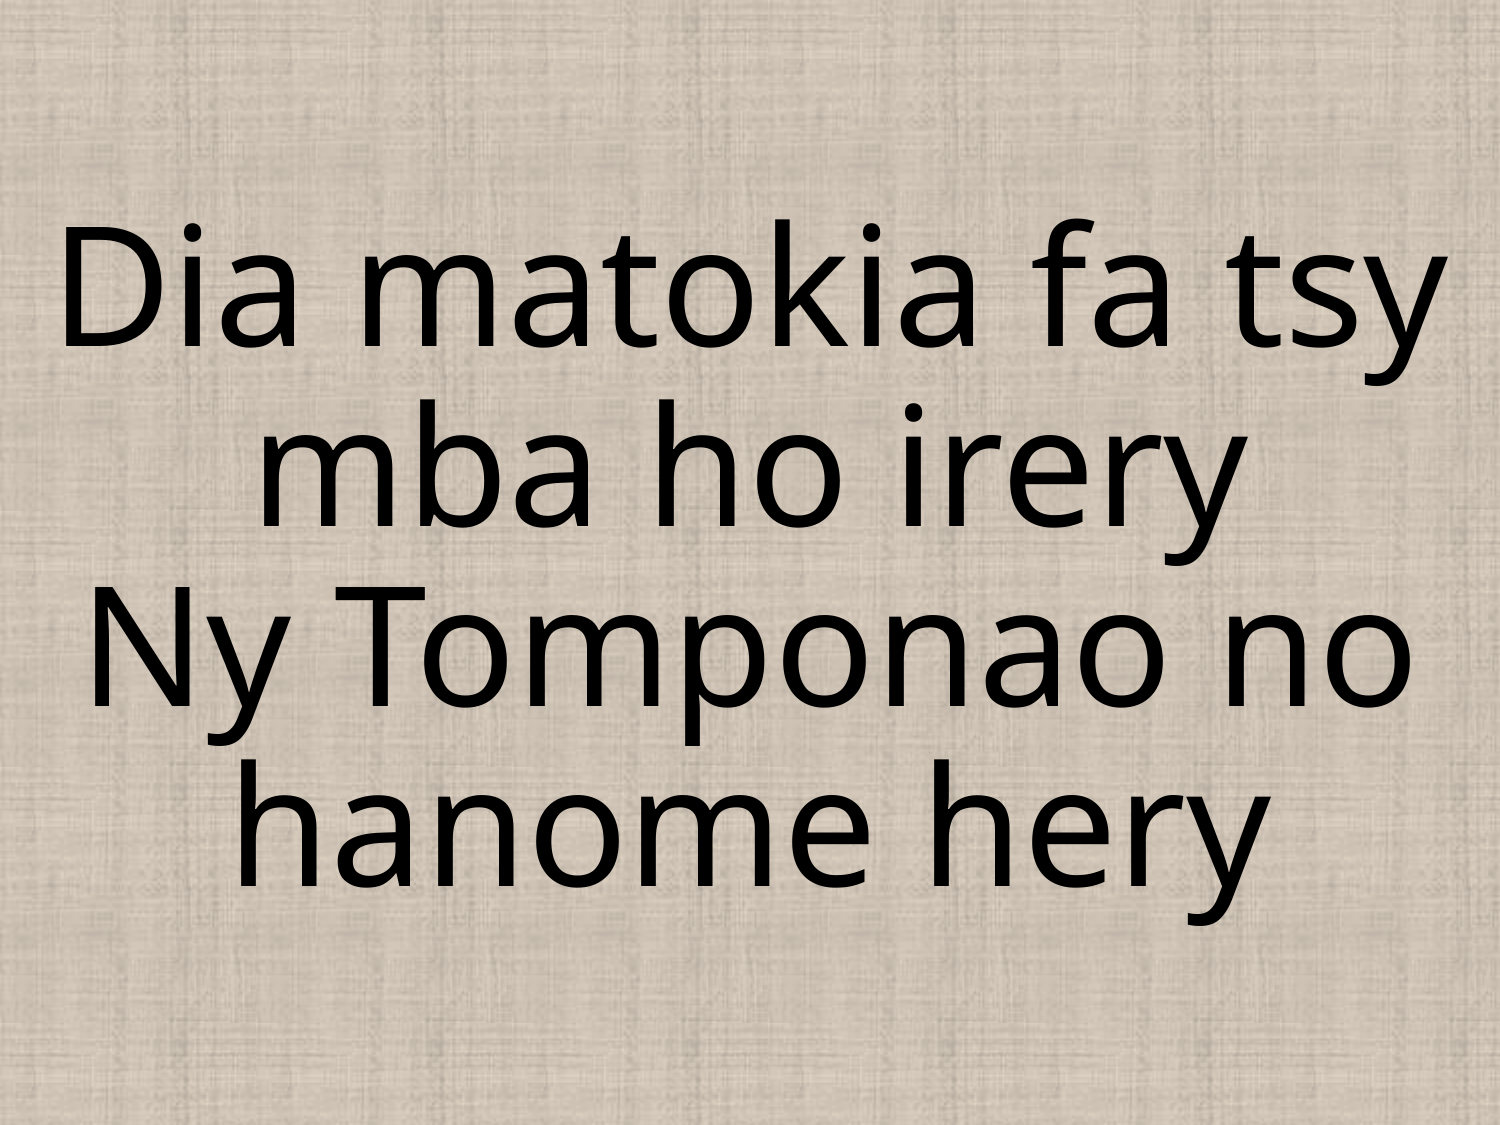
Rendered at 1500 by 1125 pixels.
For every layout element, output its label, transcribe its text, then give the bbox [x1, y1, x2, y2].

title Dia matokia fa tsy mba ho irery Ny Tomponao no hanome hery [0, 0, 1500, 1125]
